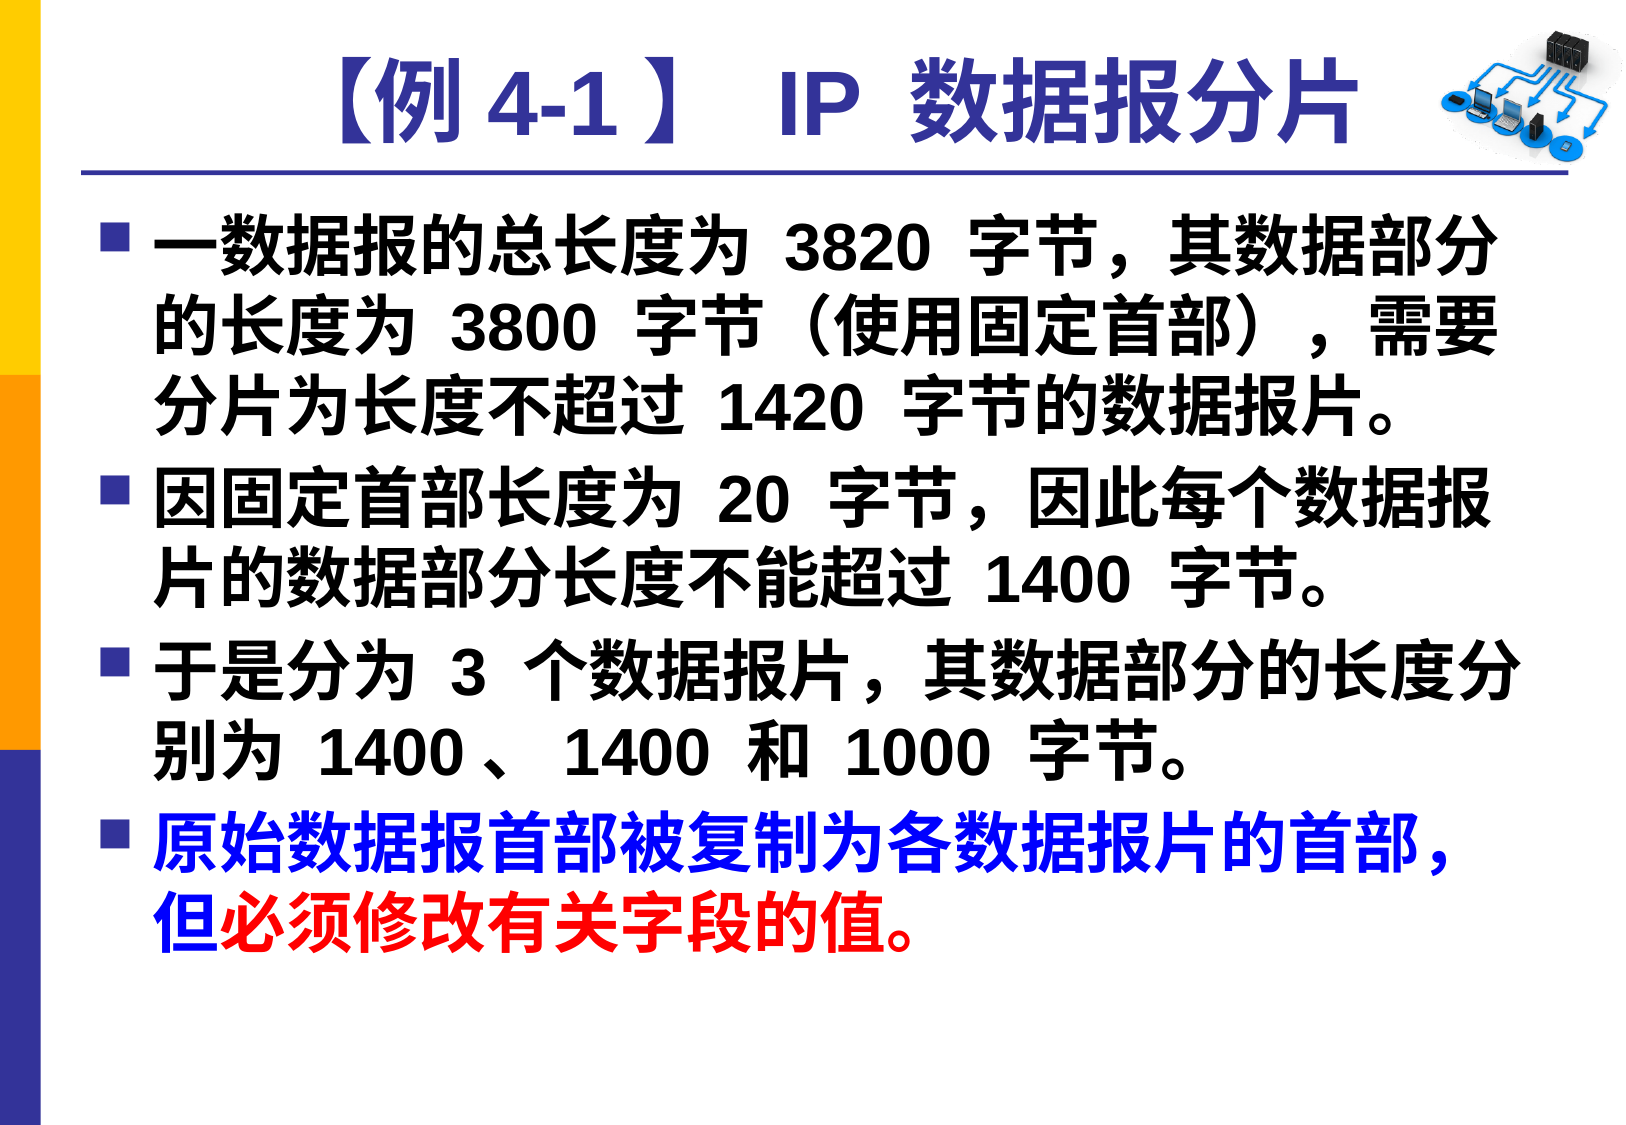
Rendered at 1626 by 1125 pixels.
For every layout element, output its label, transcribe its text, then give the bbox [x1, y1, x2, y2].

picture [1438, 30, 1624, 165]
title 【例4-1】 IP 数据报分片 [81, 30, 1569, 161]
list 一数据报的总长度为 3820 字节，其数据部分的长度为 3800 字节（使用固定首部），需要分片为长度不超过 1420 字节的数据报片。 因固定首部长度为 20 字节，因此每个数据报片的数据部分长度不能超过 1400 字节。 于是分为 3 个数据报片，其数据部分的长度分别为 1400、1400 和 1000 字节。 原始数据报首部被复制为各数据报片的首部，但必须修改有关字段的值。 [81, 196, 1569, 1006]
